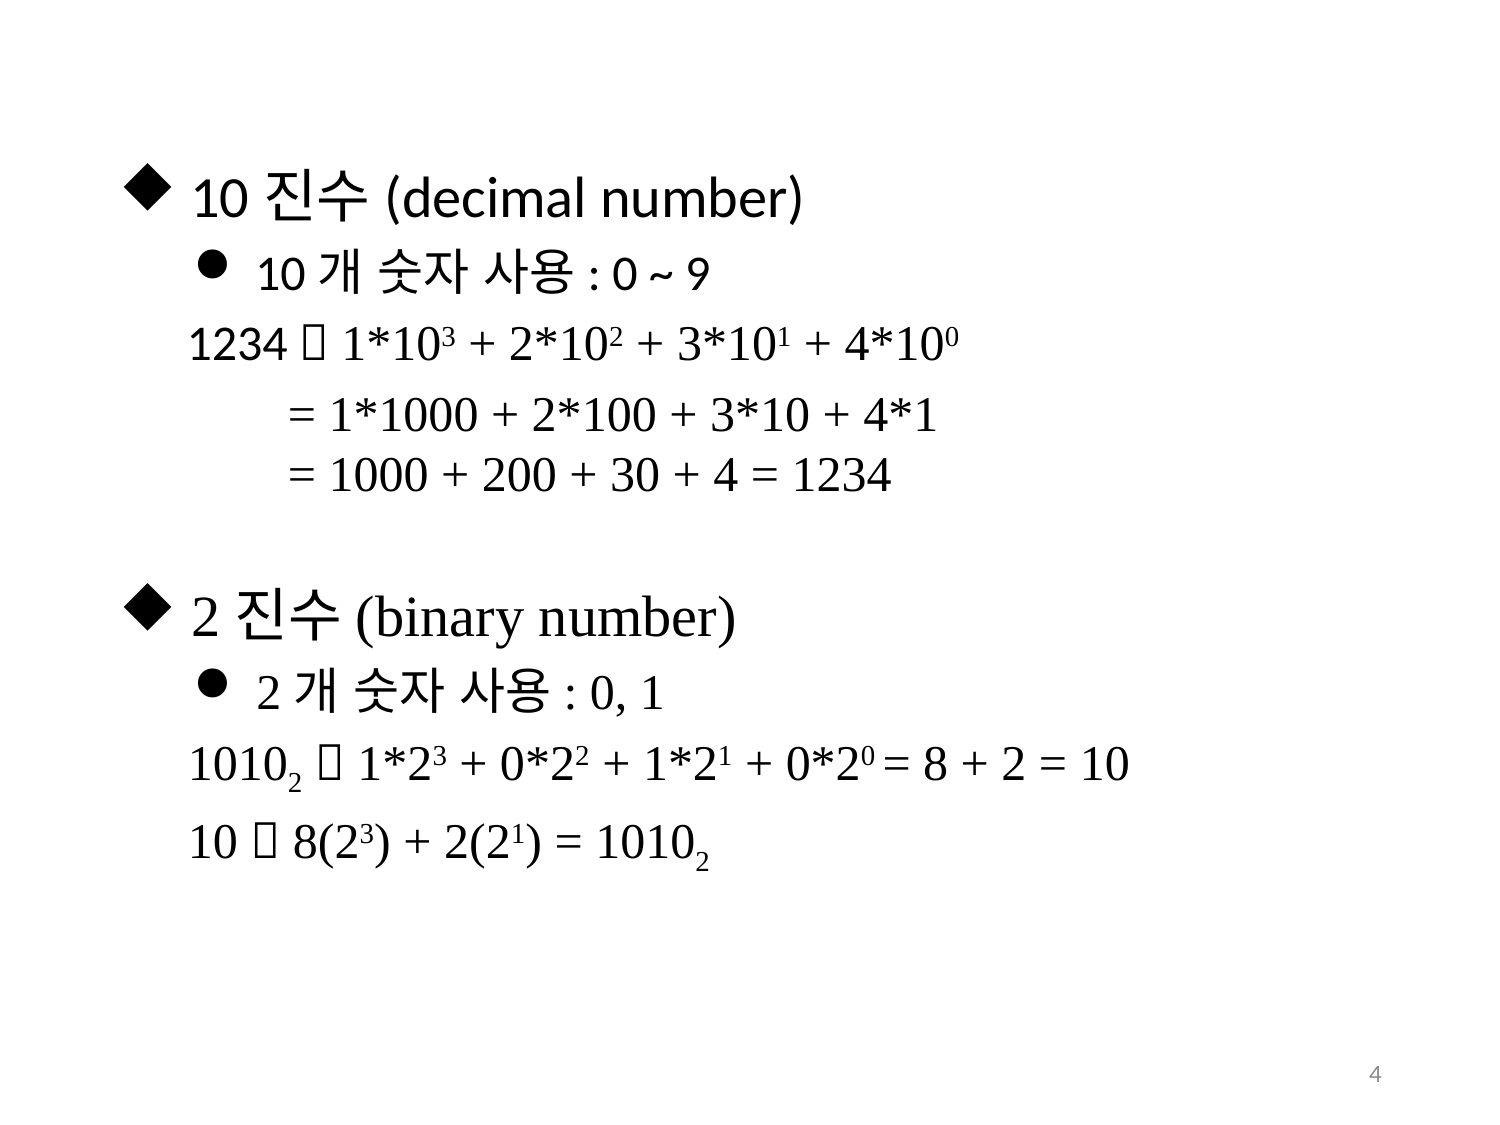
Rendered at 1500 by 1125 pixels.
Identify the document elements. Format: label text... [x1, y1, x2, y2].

slide_number 4 [1059, 1042, 1397, 1103]
list 10진수(decimal number) 10개 숫자 사용: 0 ~ 9 1234  1*103 + 2*102 + 3*101 + 4*100 = 1*1000 + 2*100 + 3*10 + 4*1 = 1000 + 200 + 30 + 4 = 1234 2진수(binary number) 2개 숫자 사용: 0, 1 10102  1*23 + 0*22 + 1*21 + 0*20 = 8 + 2 = 10 10  8(23) + 2(21) = 10102 [104, 159, 1358, 895]
